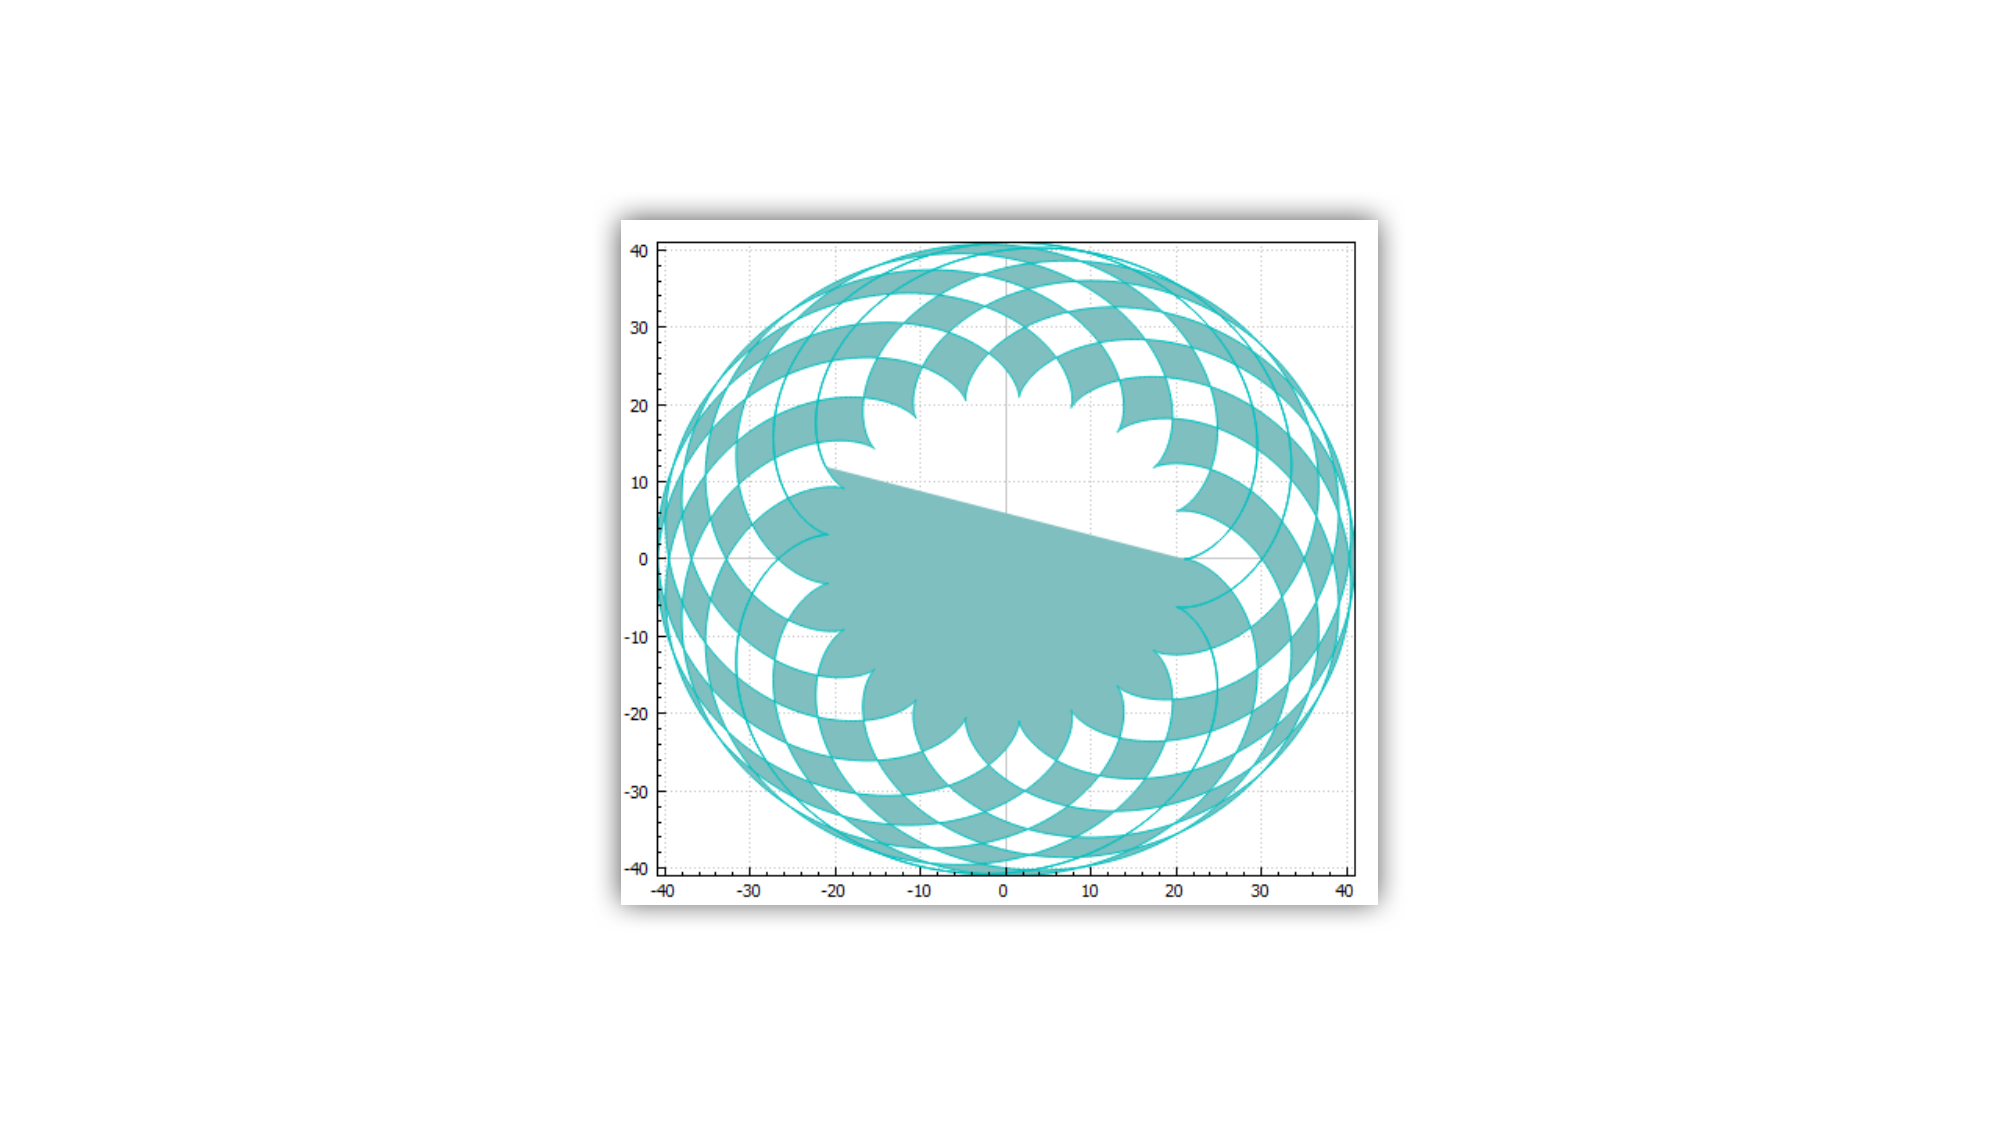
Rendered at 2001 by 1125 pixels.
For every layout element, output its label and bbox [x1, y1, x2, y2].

picture [621, 220, 1378, 905]
